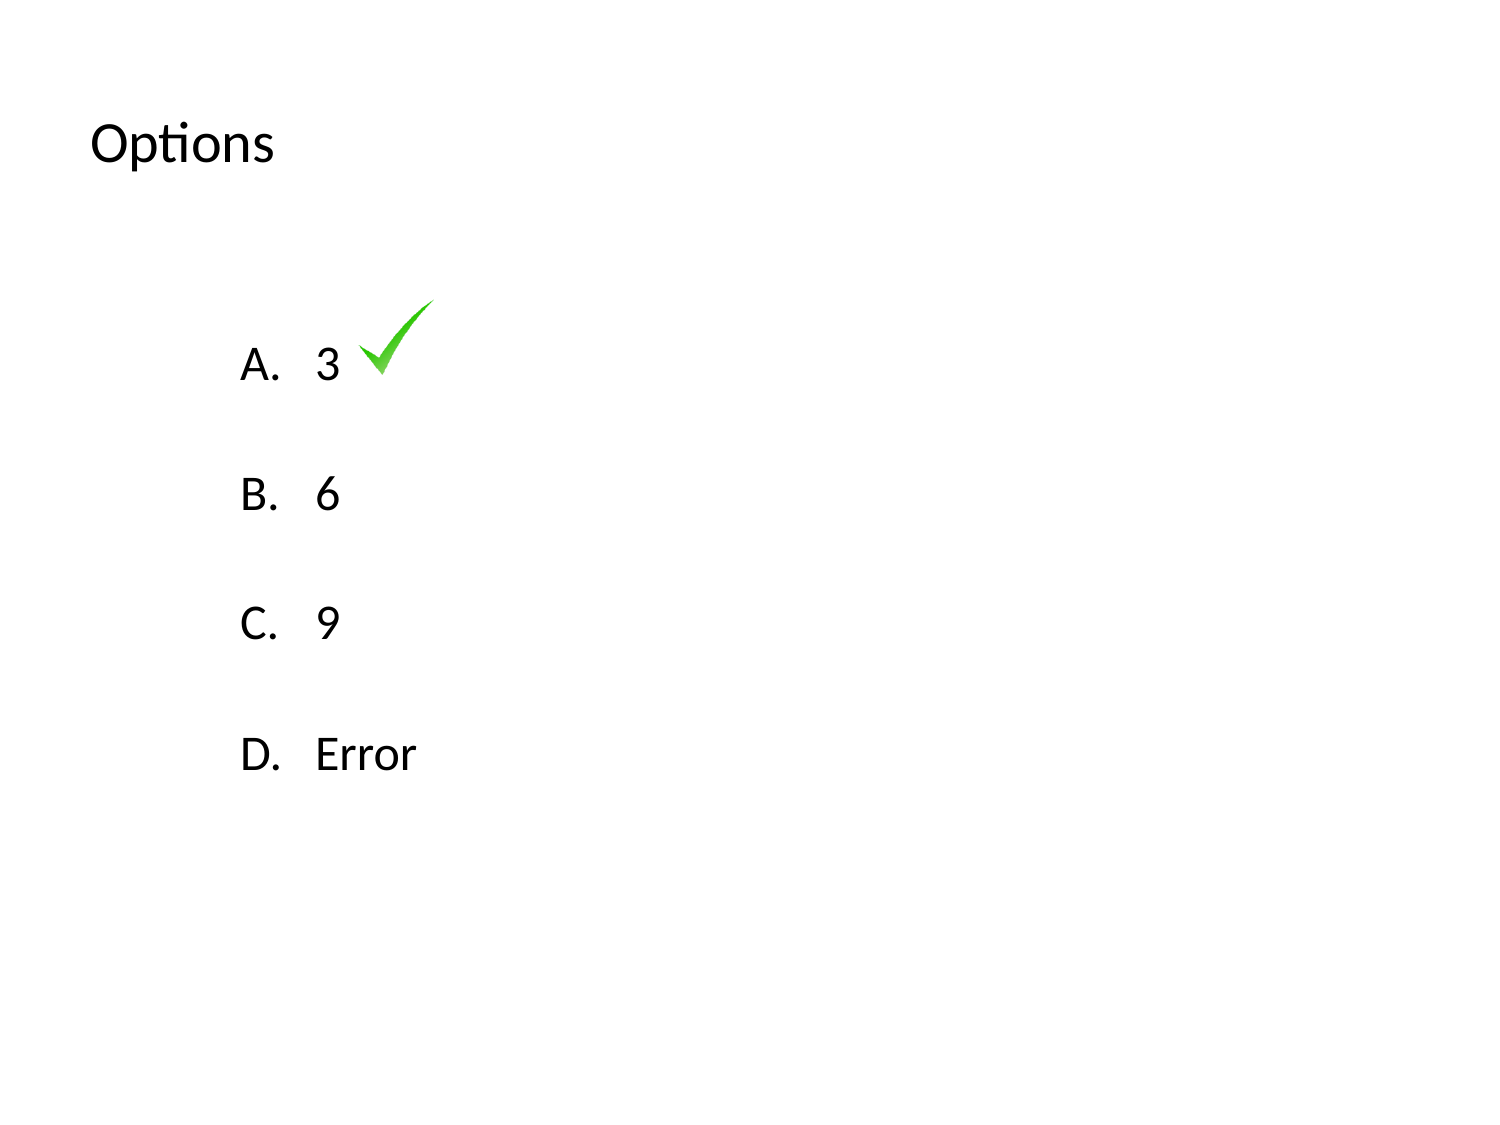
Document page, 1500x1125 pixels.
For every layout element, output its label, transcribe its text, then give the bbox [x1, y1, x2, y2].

picture [358, 299, 434, 376]
title Options [75, 45, 1425, 233]
list 3 6 9 Error [75, 262, 1425, 1005]
